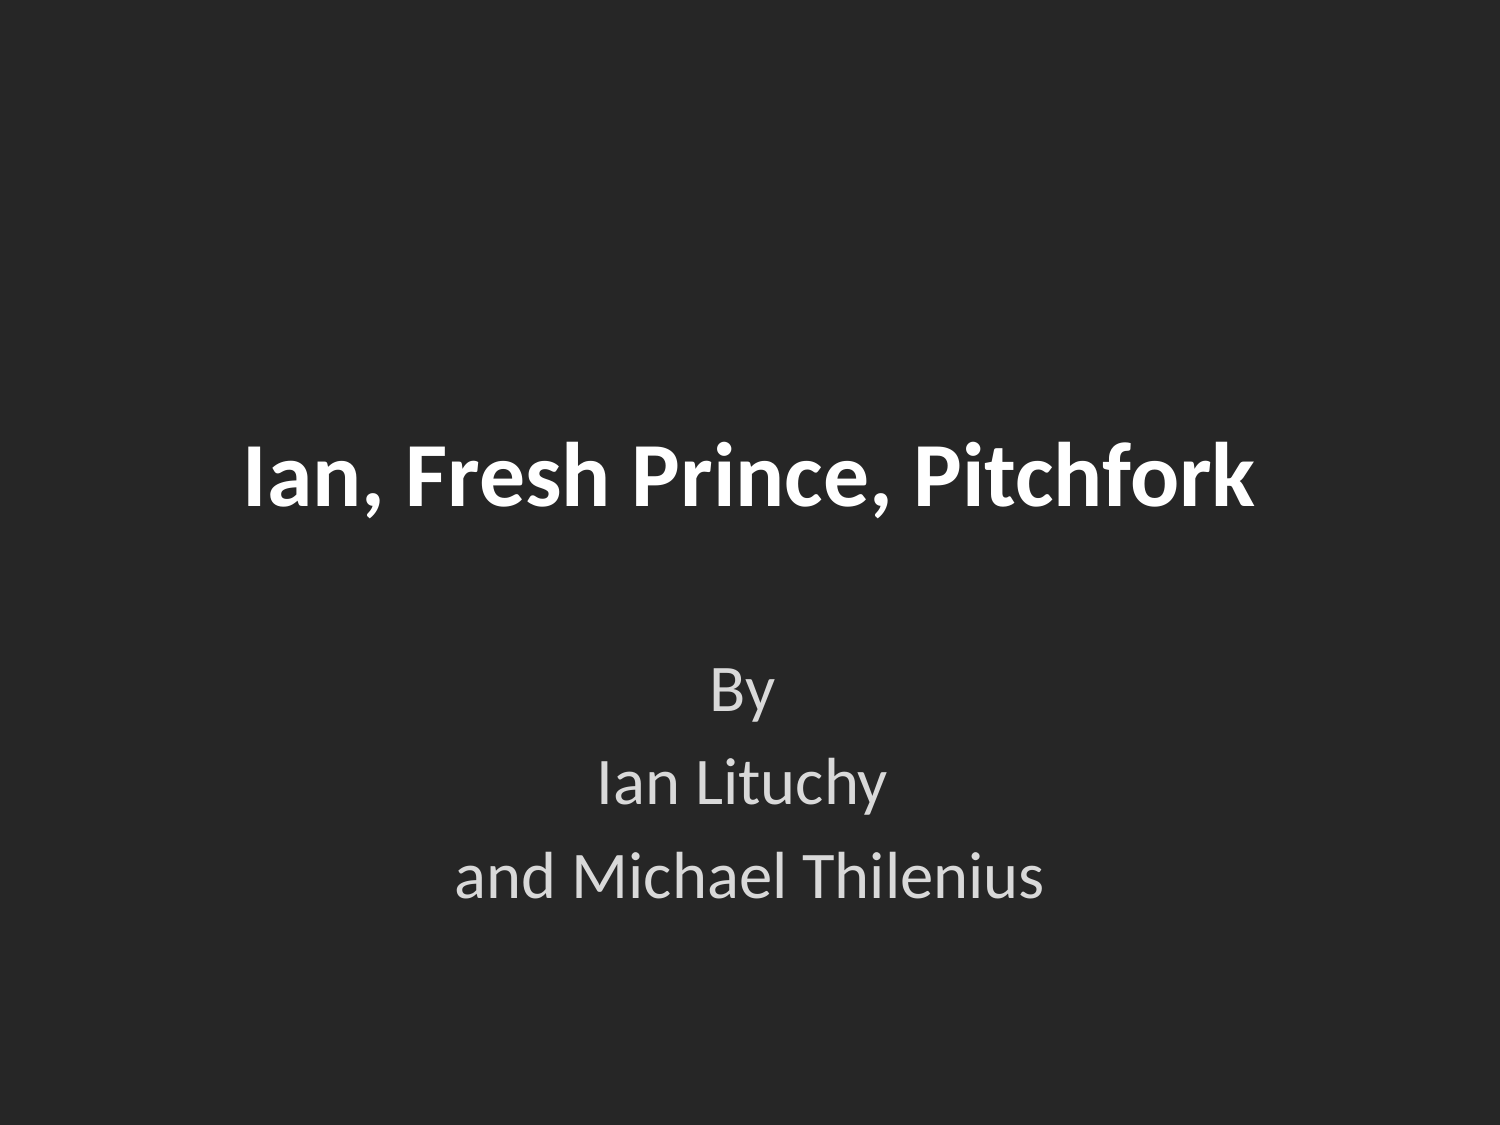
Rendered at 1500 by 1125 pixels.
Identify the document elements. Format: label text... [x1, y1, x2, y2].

title Ian, Fresh Prince, Pitchfork [112, 349, 1388, 591]
subtitle By Ian Lituchy and Michael Thilenius [225, 637, 1275, 925]
